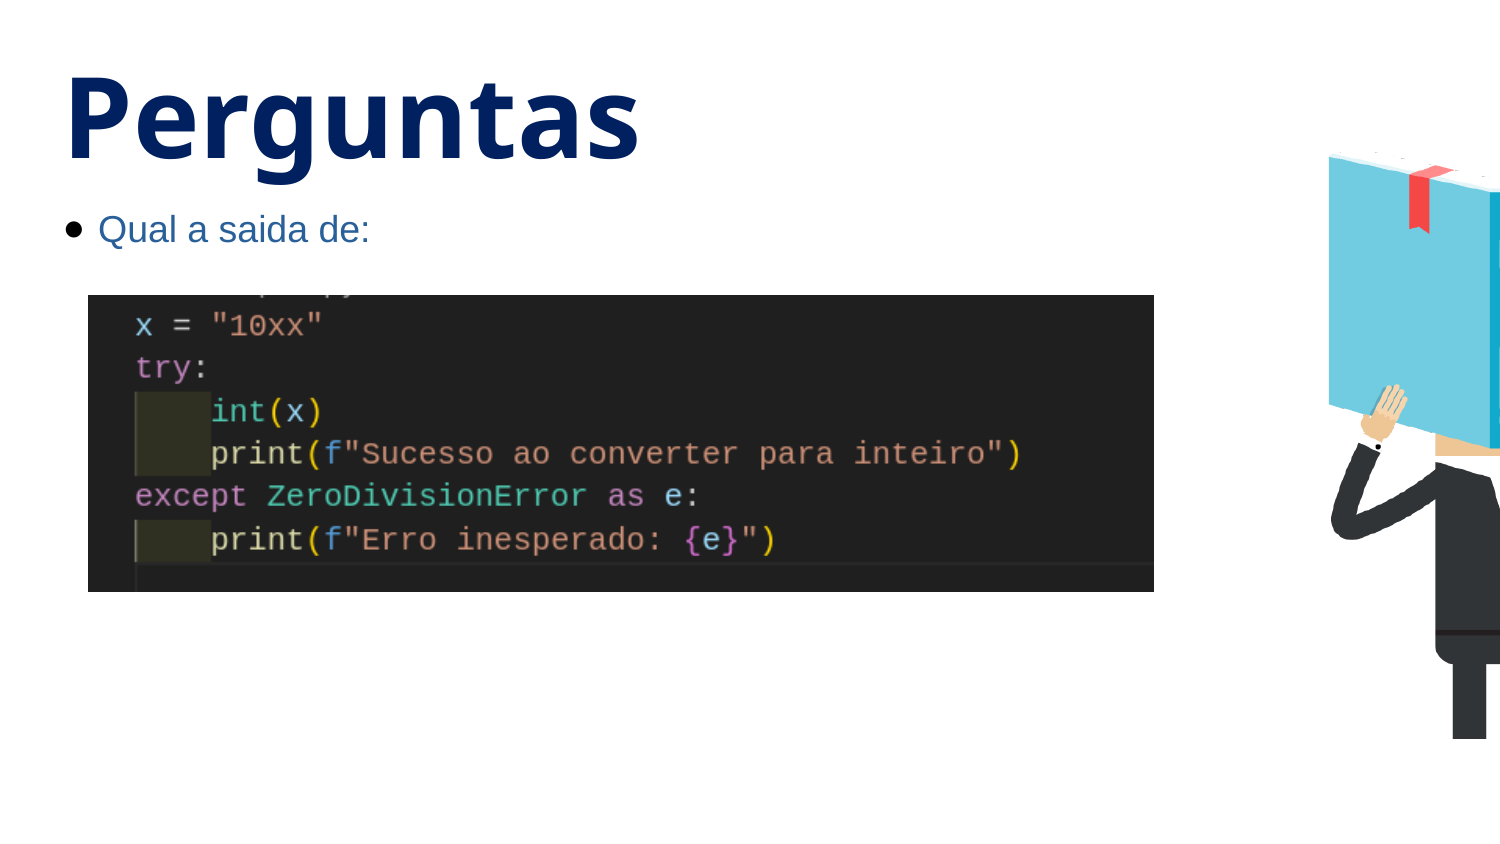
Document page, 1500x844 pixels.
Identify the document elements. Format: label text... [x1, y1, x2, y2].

text_box Perguntas [47, 31, 1276, 179]
picture [1328, 147, 1500, 739]
picture [88, 295, 1154, 592]
text_box Qual a saida de: [47, 191, 1300, 258]
